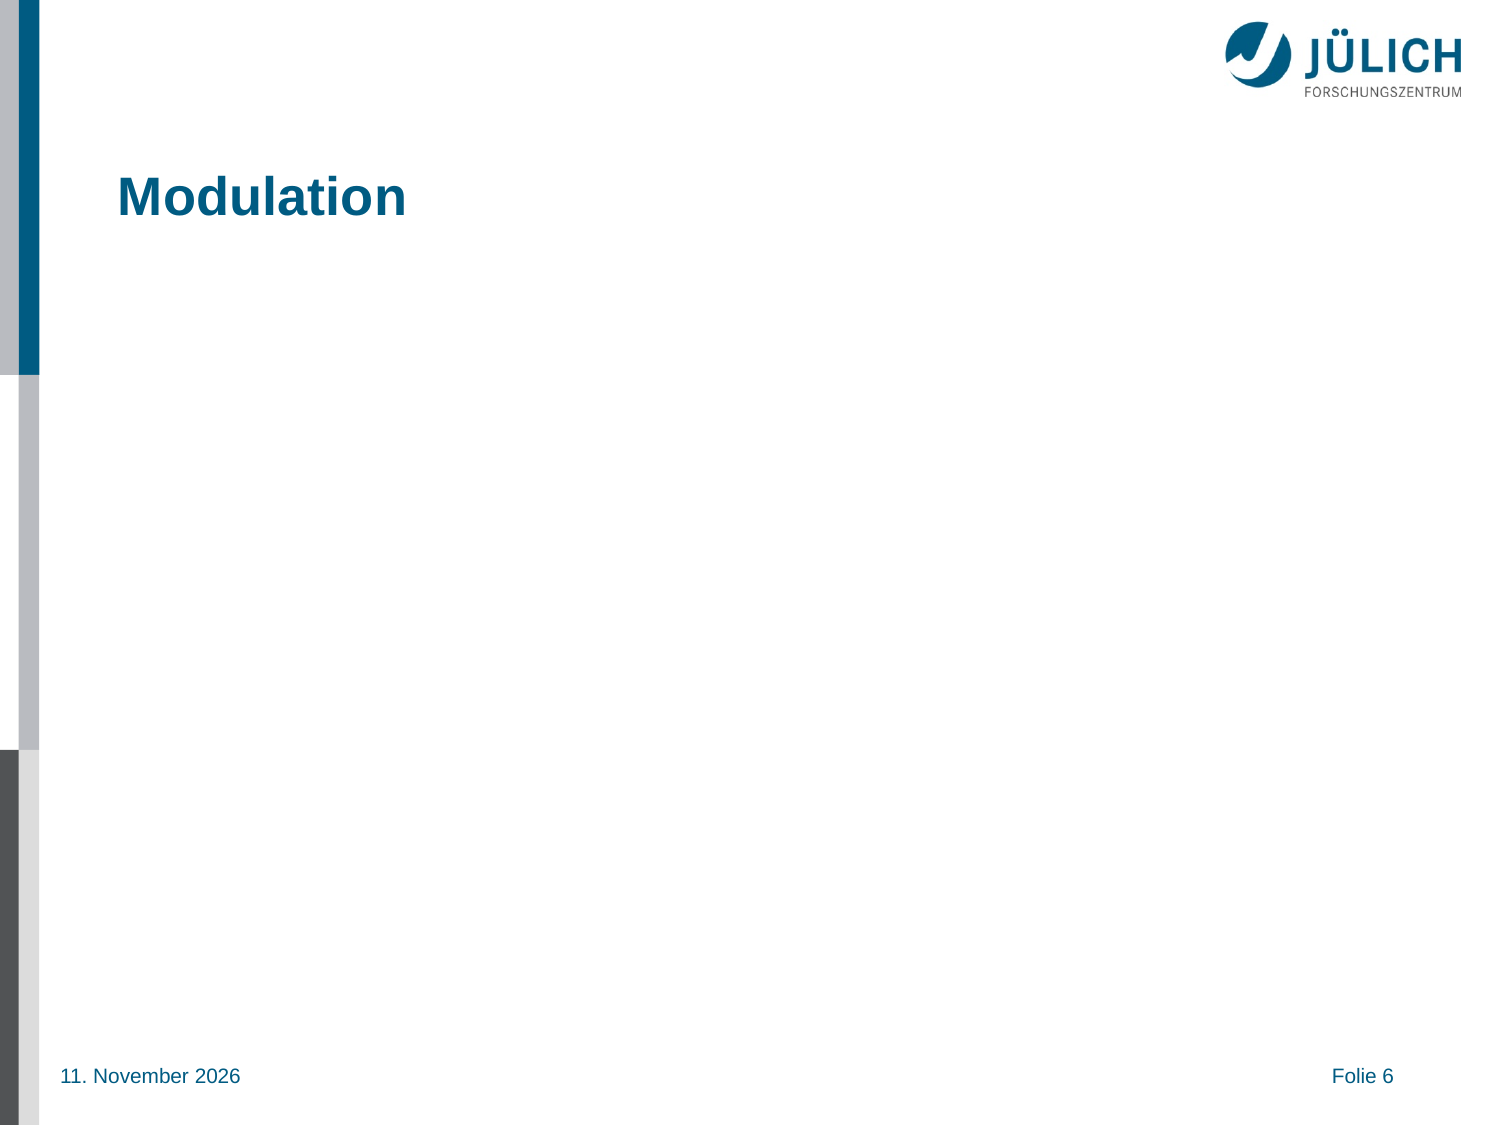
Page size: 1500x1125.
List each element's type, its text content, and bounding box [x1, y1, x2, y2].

title Modulation [117, 99, 1394, 288]
picture [1224, 20, 1461, 97]
